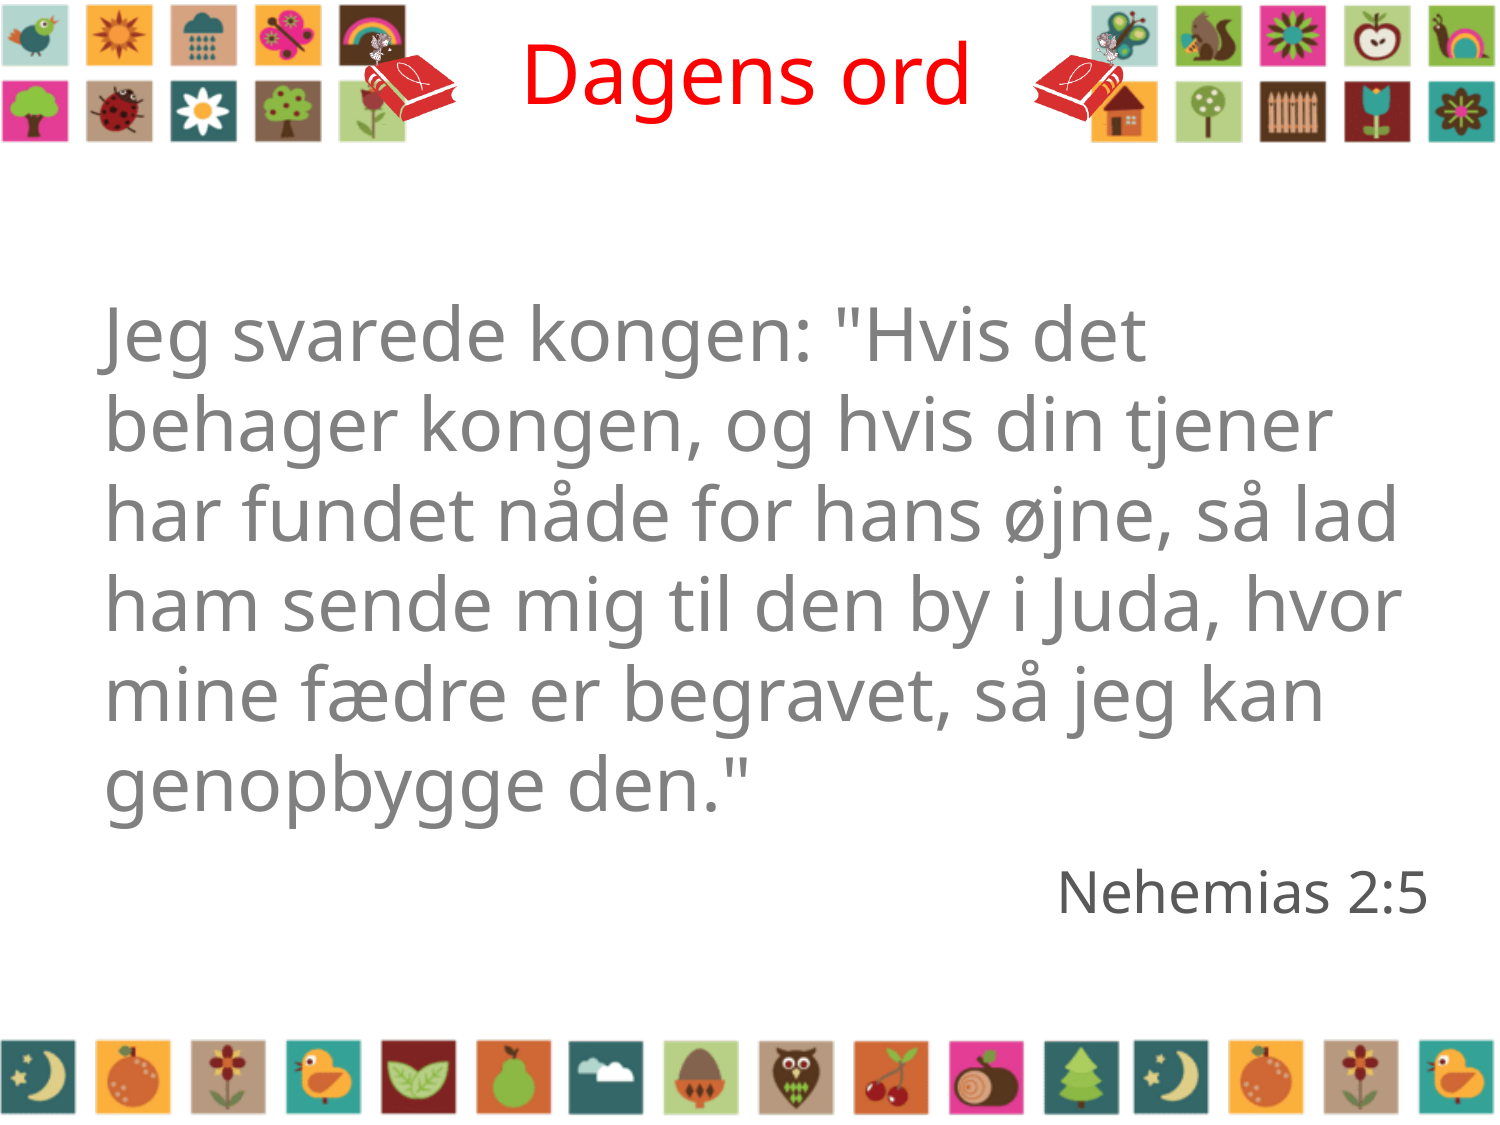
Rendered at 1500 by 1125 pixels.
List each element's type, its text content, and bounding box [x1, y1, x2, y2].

text_box Jeg svarede kongen: "Hvis det behager kongen, og hvis din tjener har fundet nåde for hans øjne, så lad ham sende mig til den by i Juda, hvor mine fædre er begravet, så jeg kan genopbygge den." [88, 278, 1436, 834]
text_box Dagens ord [425, 13, 1078, 129]
picture [0, 3, 489, 150]
text_box Nehemias 2:5 [812, 848, 1444, 933]
picture [1001, 3, 1500, 150]
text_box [0, 1028, 1500, 1118]
